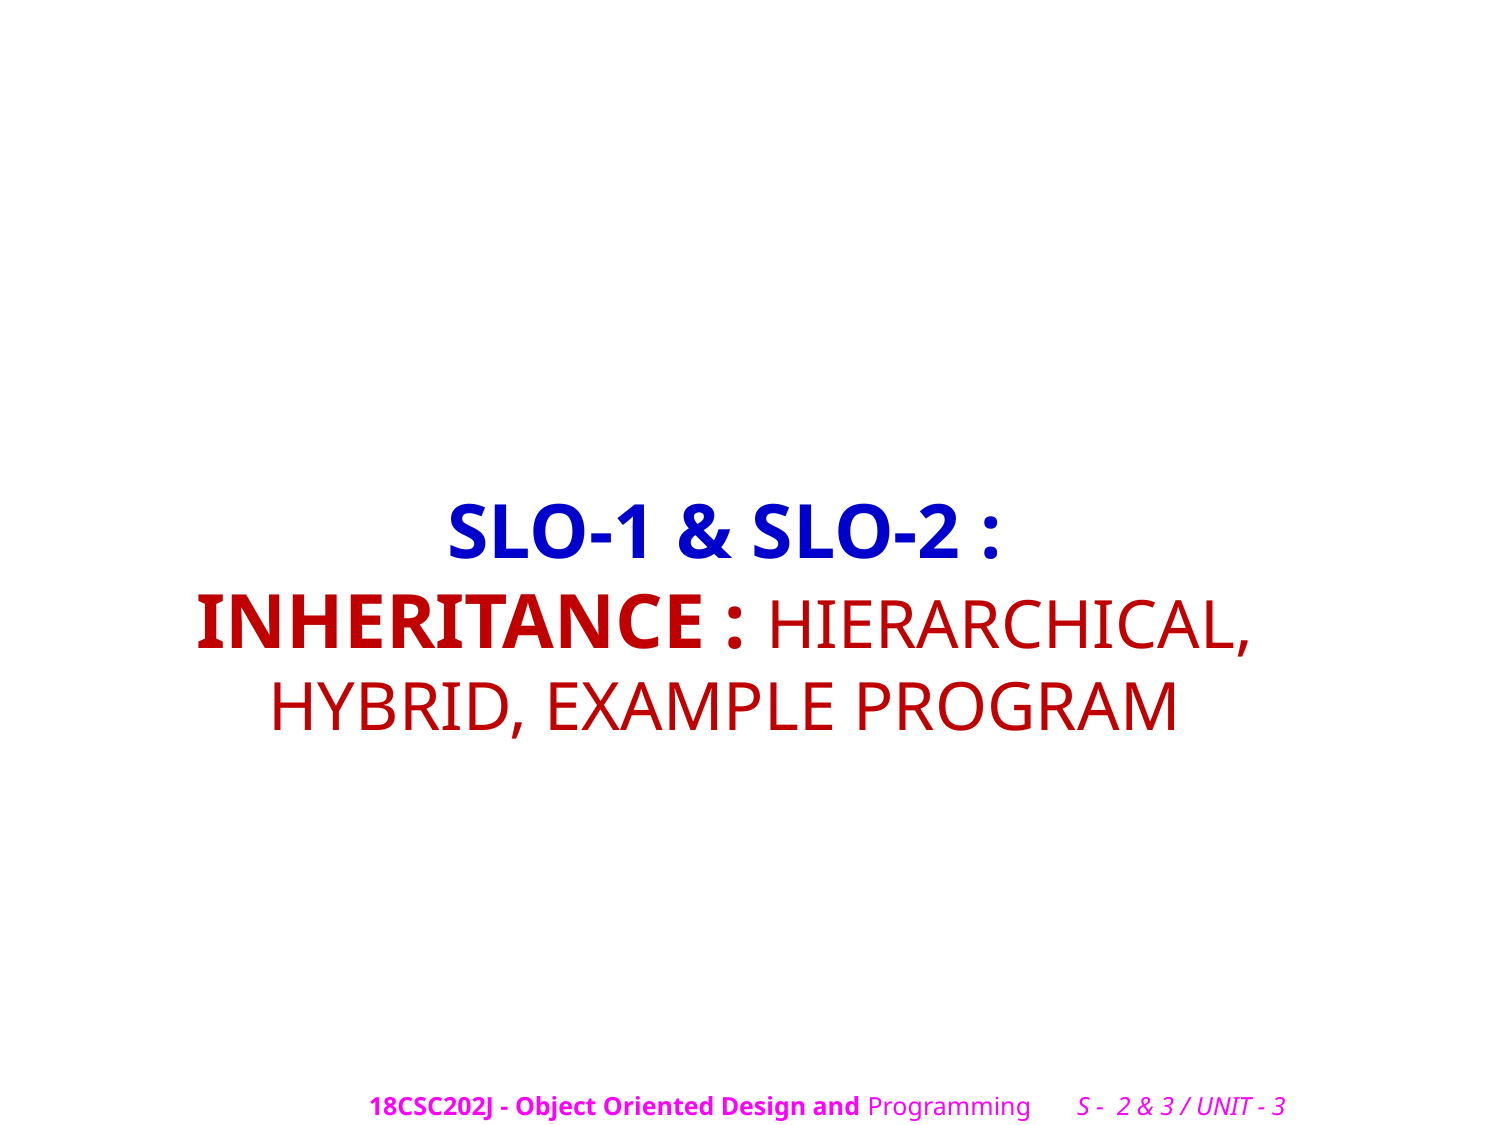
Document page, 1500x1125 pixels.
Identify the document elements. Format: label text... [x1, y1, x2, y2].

title SLO-1 & SLO-2 : INHERITANCE : HIERARCHICAL, HYBRID, EXAMPLE PROGRAM [50, 137, 1400, 1000]
text_box 18CSC202J - Object Oriented Design and Programming S - 2 & 3 / UNIT - 3 [190, 1081, 1465, 1125]
